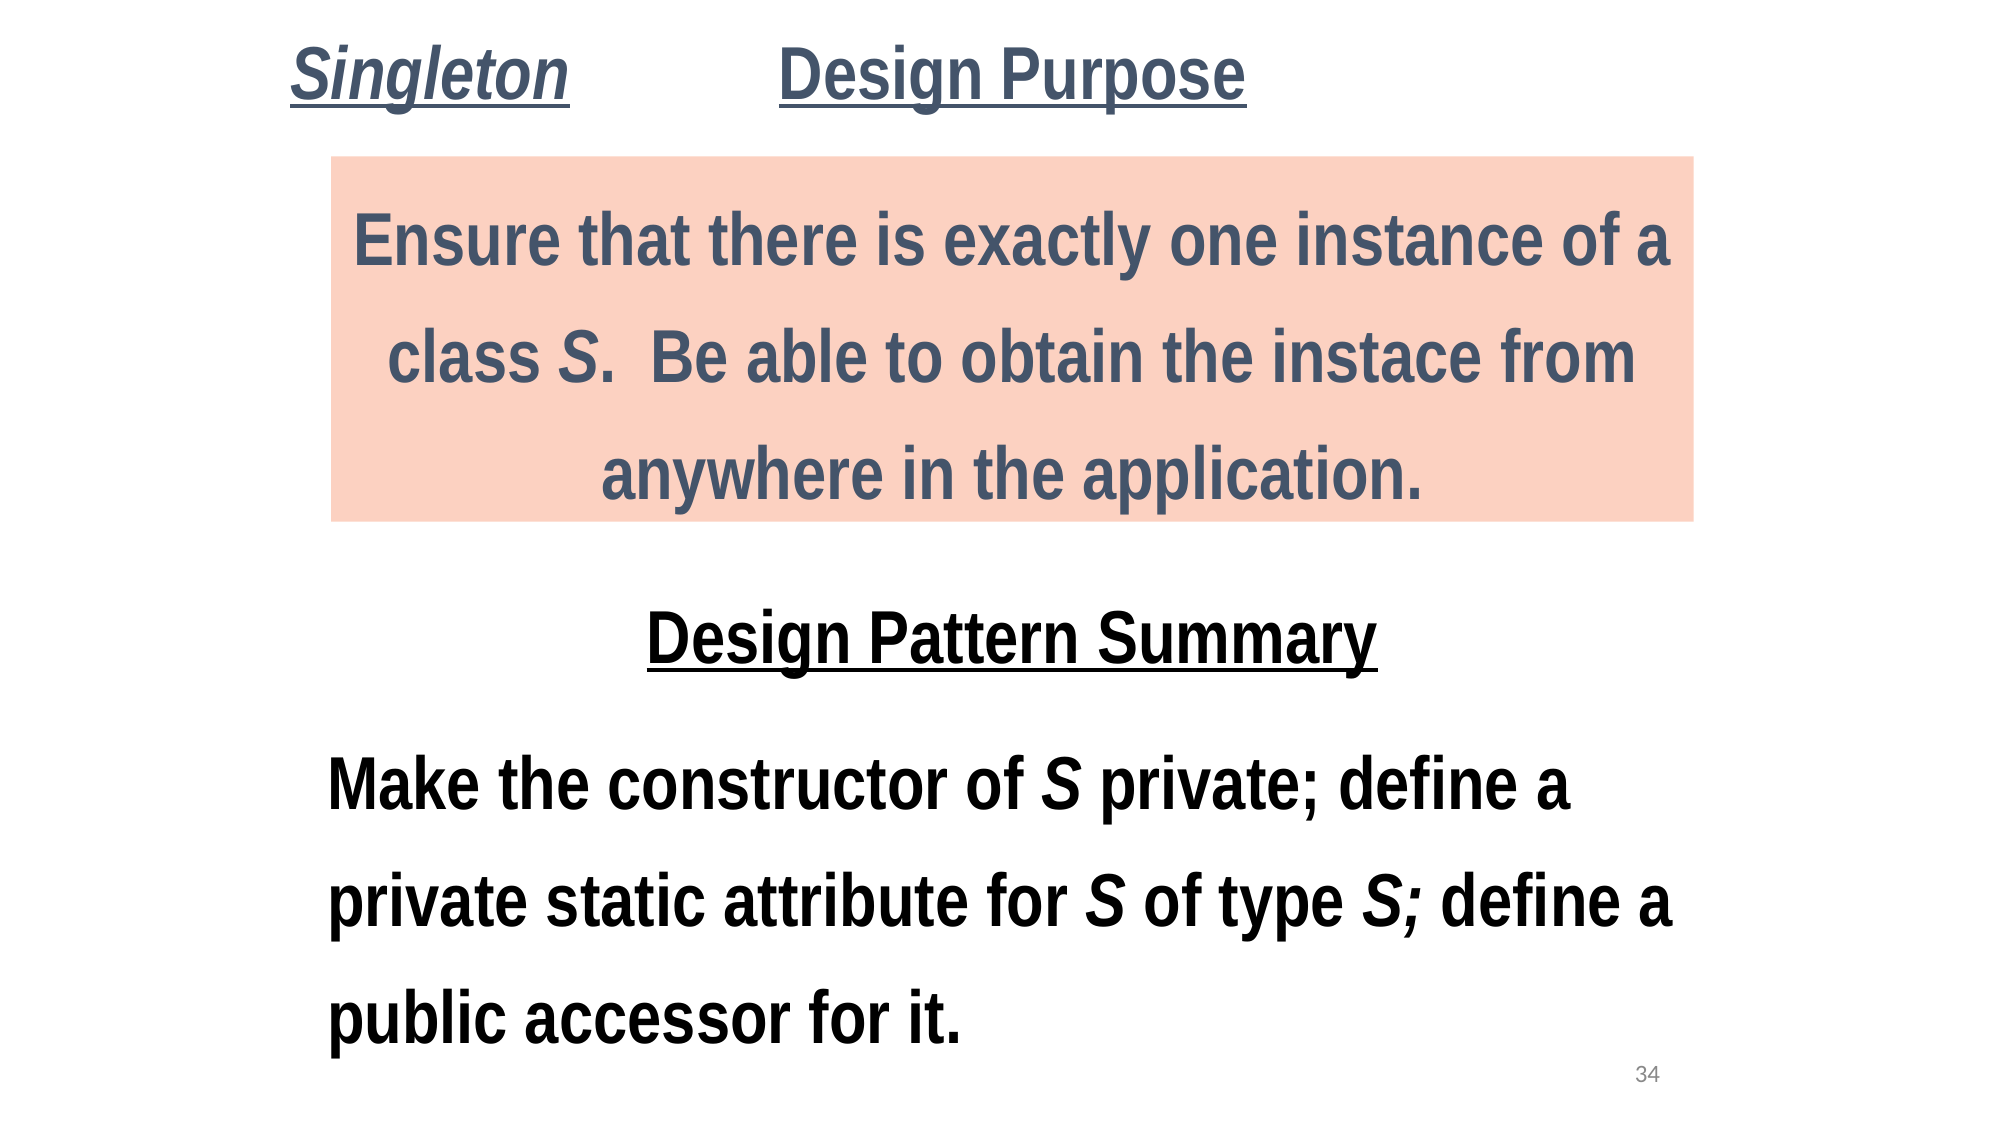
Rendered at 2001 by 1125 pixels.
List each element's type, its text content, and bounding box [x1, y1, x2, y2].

text_box Ensure that there is exactly one instance of a class S. Be able to obtain the instace from anywhere in the application. [331, 156, 1694, 522]
text_box Make the constructor of S private; define a private static attribute for S of type S; define a public accessor for it. [312, 699, 1713, 1066]
text_box Design Purpose [763, 17, 1262, 123]
text_box Singleton [275, 16, 585, 122]
text_box 34 [1325, 1042, 1675, 1103]
text_box Design Pattern Summary [631, 581, 1394, 686]
